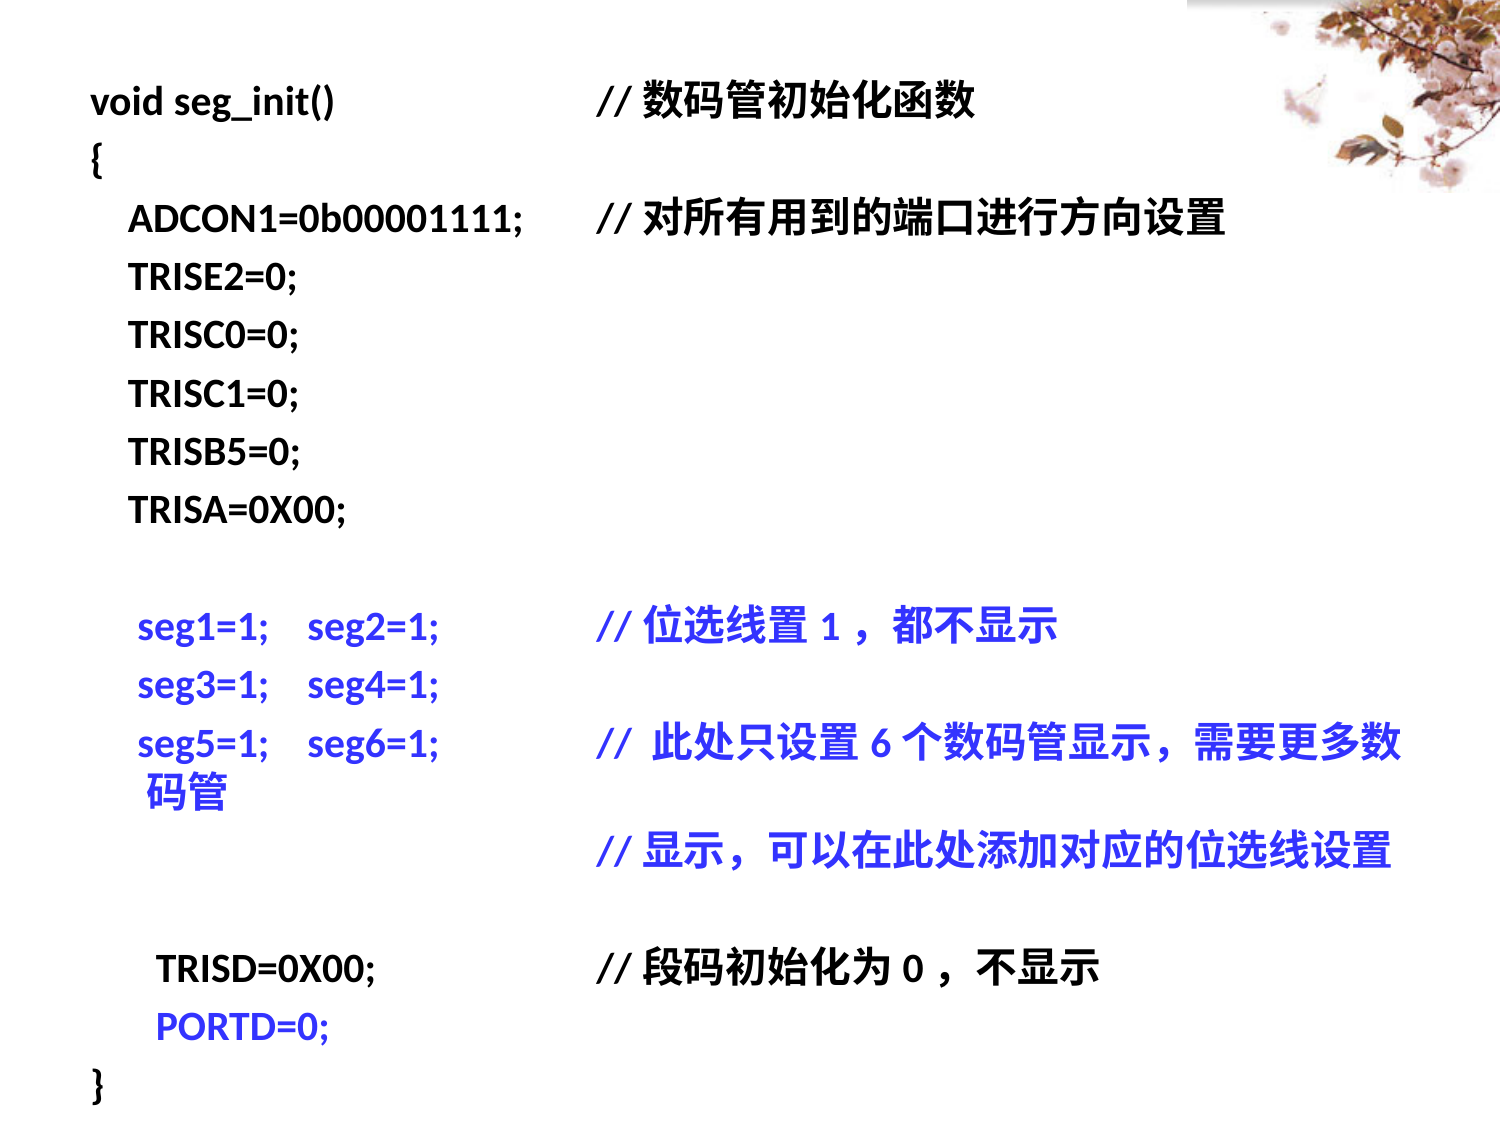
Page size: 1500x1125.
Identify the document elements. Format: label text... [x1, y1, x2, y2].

list void seg_init() //数码管初始化函数 { ADCON1=0b00001111; //对所有用到的端口进行方向设置 TRISE2=0; TRISC0=0; TRISC1=0; TRISB5=0; TRISA=0X00; seg1=1; seg2=1; //位选线置1，都不显示 seg3=1; seg4=1; seg5=1; seg6=1; // 此处只设置6个数码管显示，需要更多数码管 //显示，可以在此处添加对应的位选线设置 TRISD=0X00; //段码初始化为0，不显示 PORTD=0; } [74, 66, 1426, 1006]
picture [1187, 0, 1500, 193]
